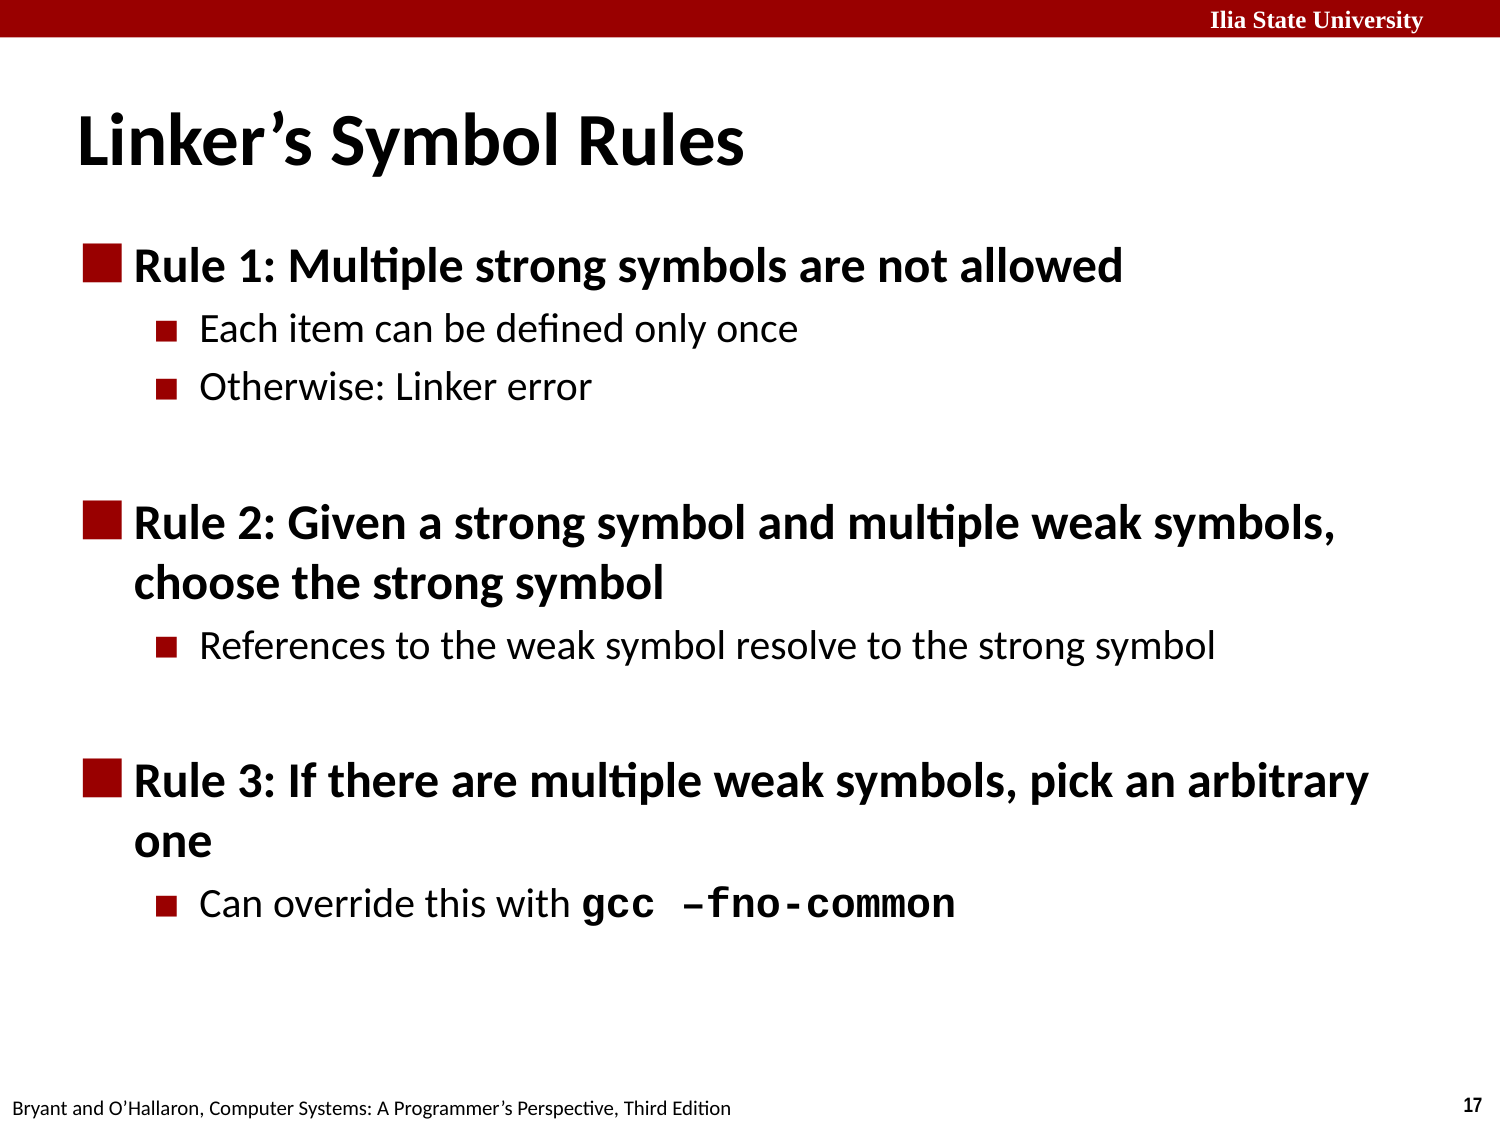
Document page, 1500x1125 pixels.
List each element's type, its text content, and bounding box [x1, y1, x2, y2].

list Rule 1: Multiple strong symbols are not allowed Each item can be defined only once Otherwise: Linker error Rule 2: Given a strong symbol and multiple weak symbols, choose the strong symbol References to the weak symbol resolve to the strong symbol Rule 3: If there are multiple weak symbols, pick an arbitrary one Can override this with gcc –fno-common [62, 224, 1426, 1082]
title Linker’s Symbol Rules [62, 71, 1493, 200]
